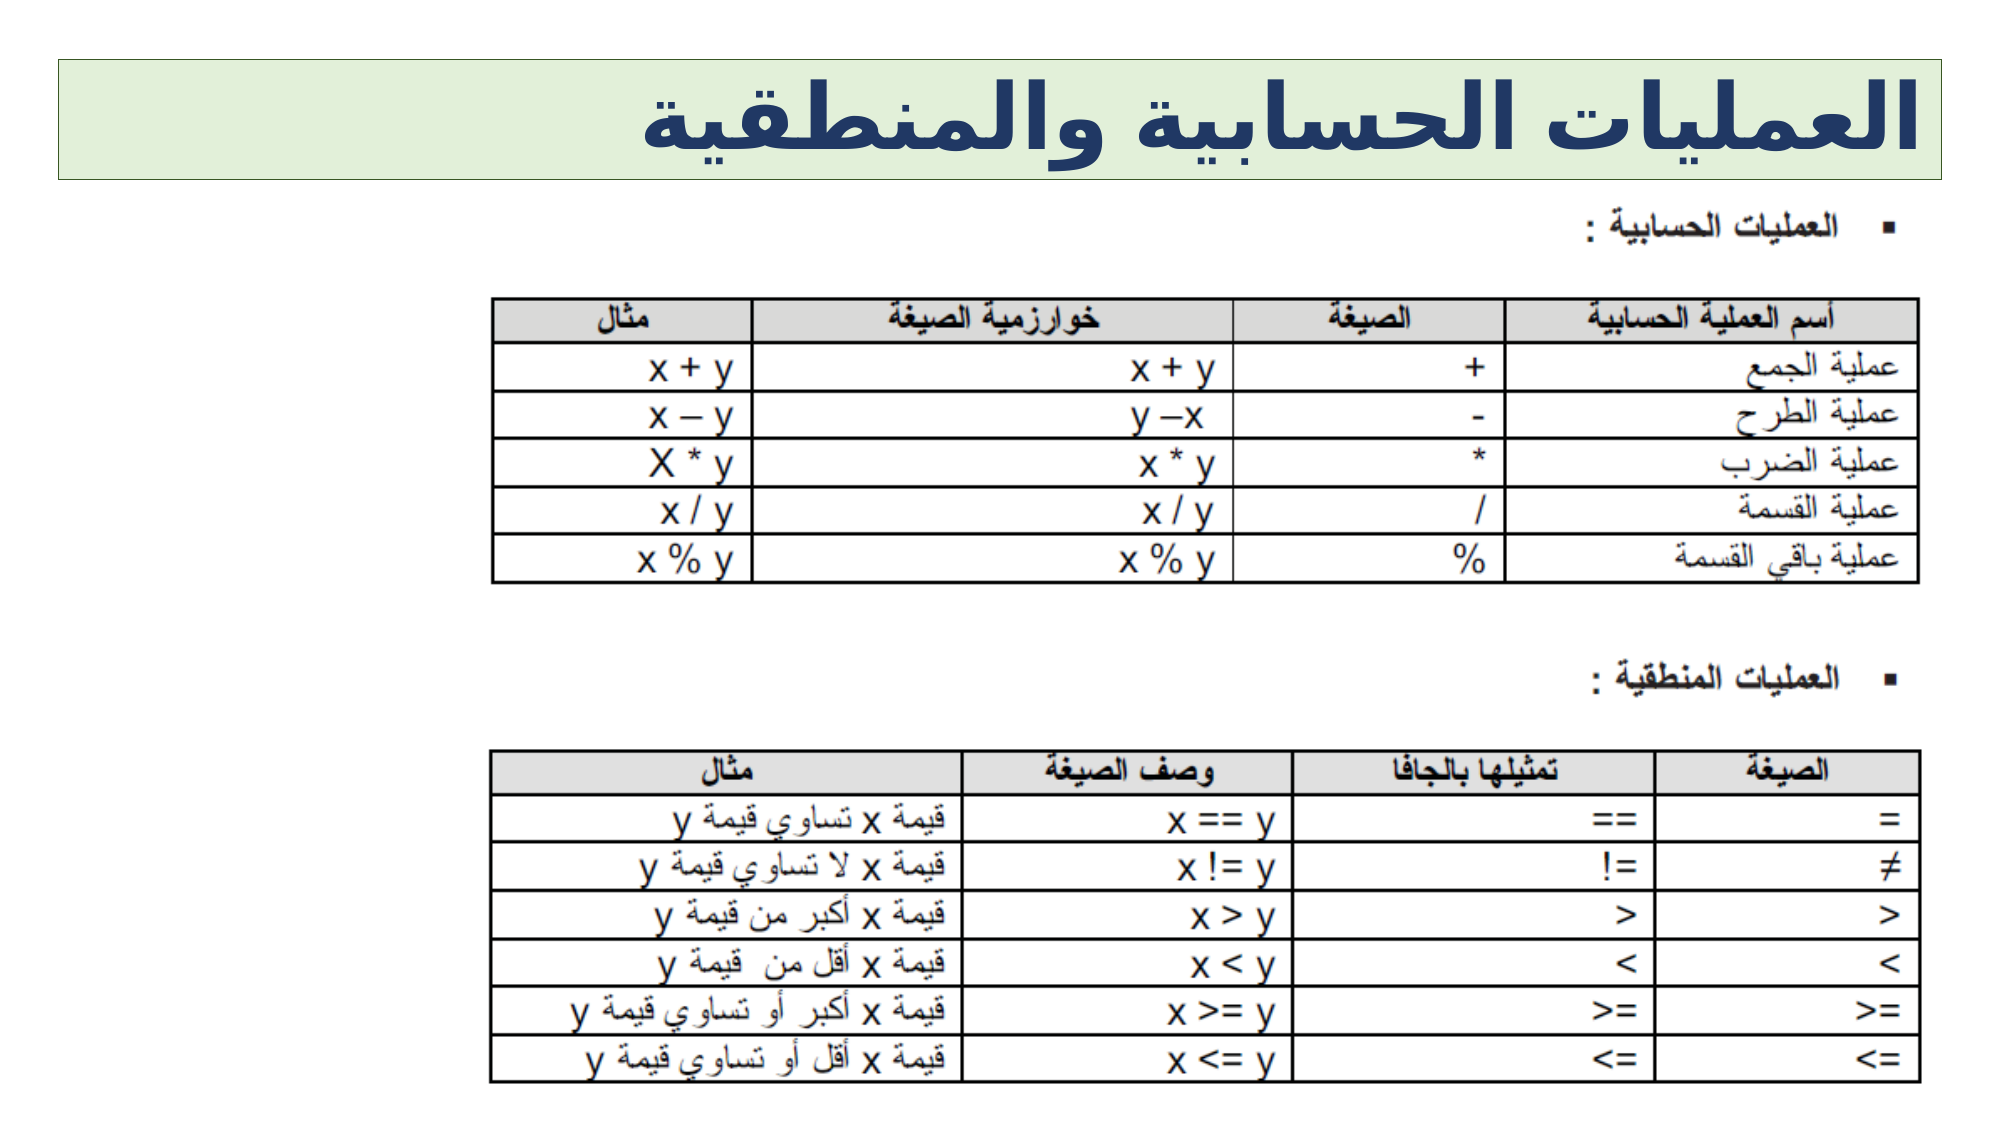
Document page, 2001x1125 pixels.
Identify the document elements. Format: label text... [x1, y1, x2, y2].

picture [476, 649, 1942, 1104]
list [468, 202, 1941, 608]
title العمليات الحسابية والمنطقية [58, 59, 1942, 180]
